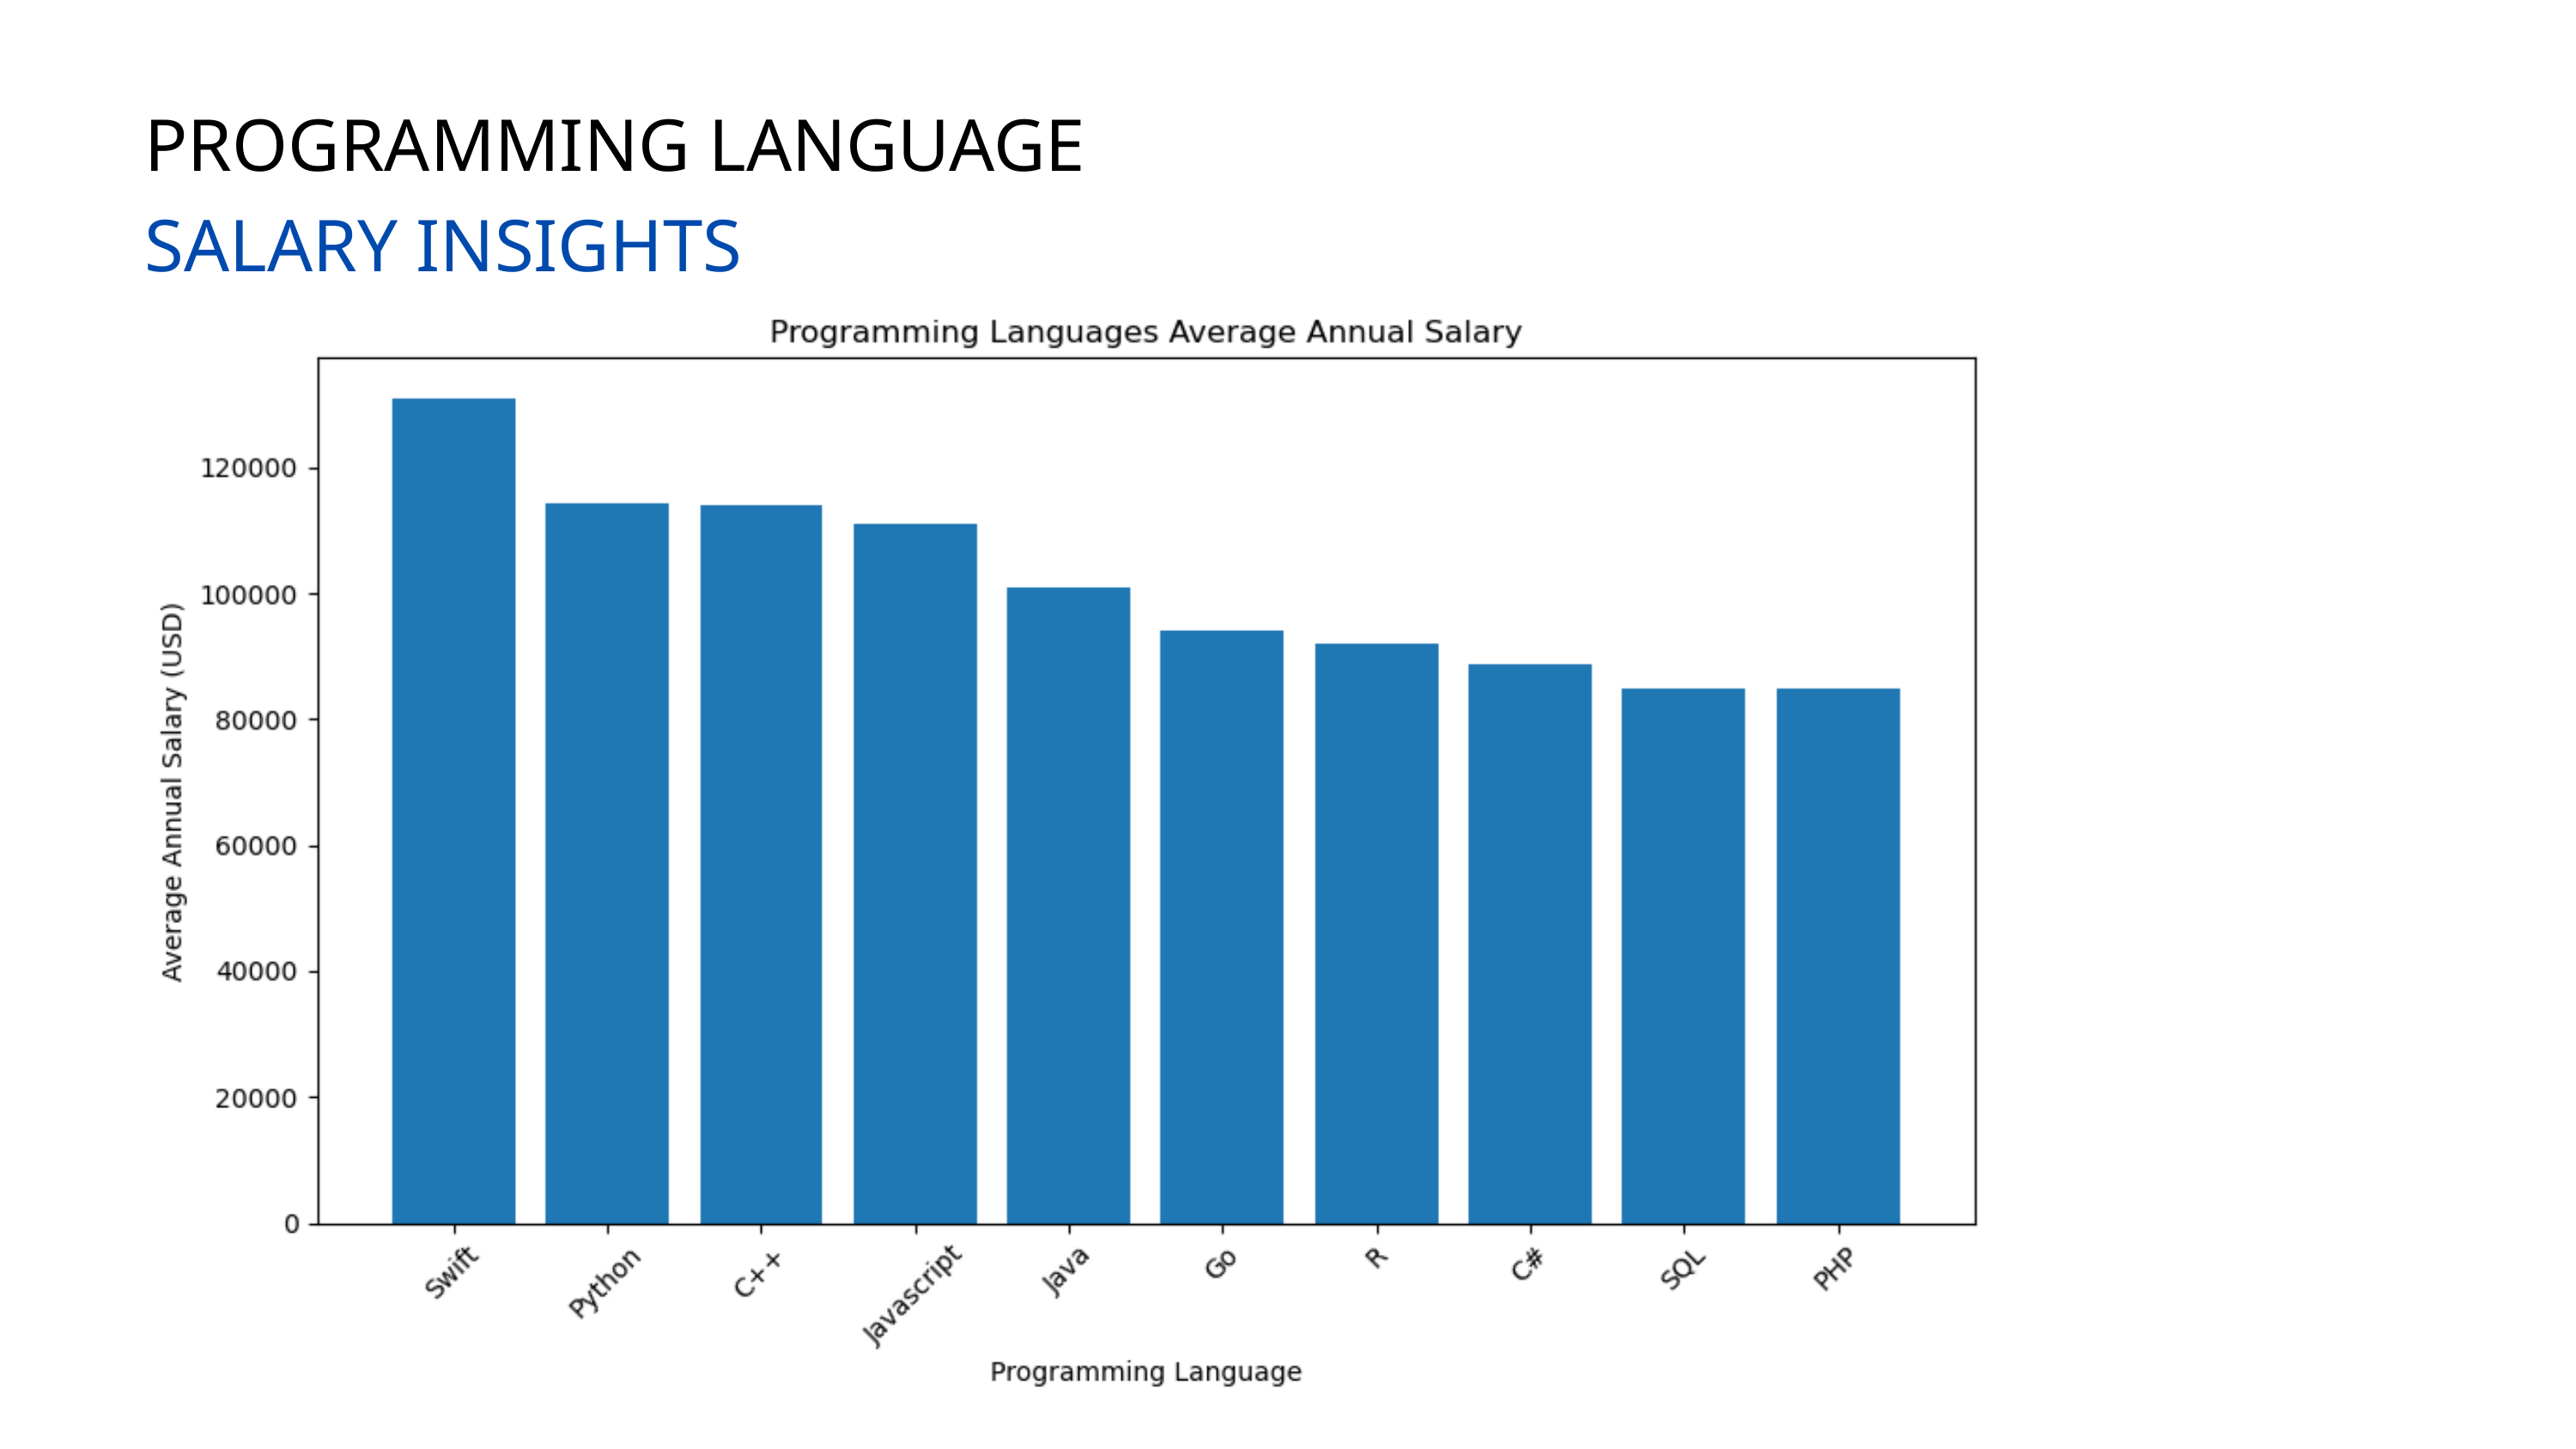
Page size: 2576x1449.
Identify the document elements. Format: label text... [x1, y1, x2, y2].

text_box PROGRAMMING LANGUAGE SALARY INSIGHTS [144, 85, 1820, 286]
text_box [144, 307, 2108, 1400]
